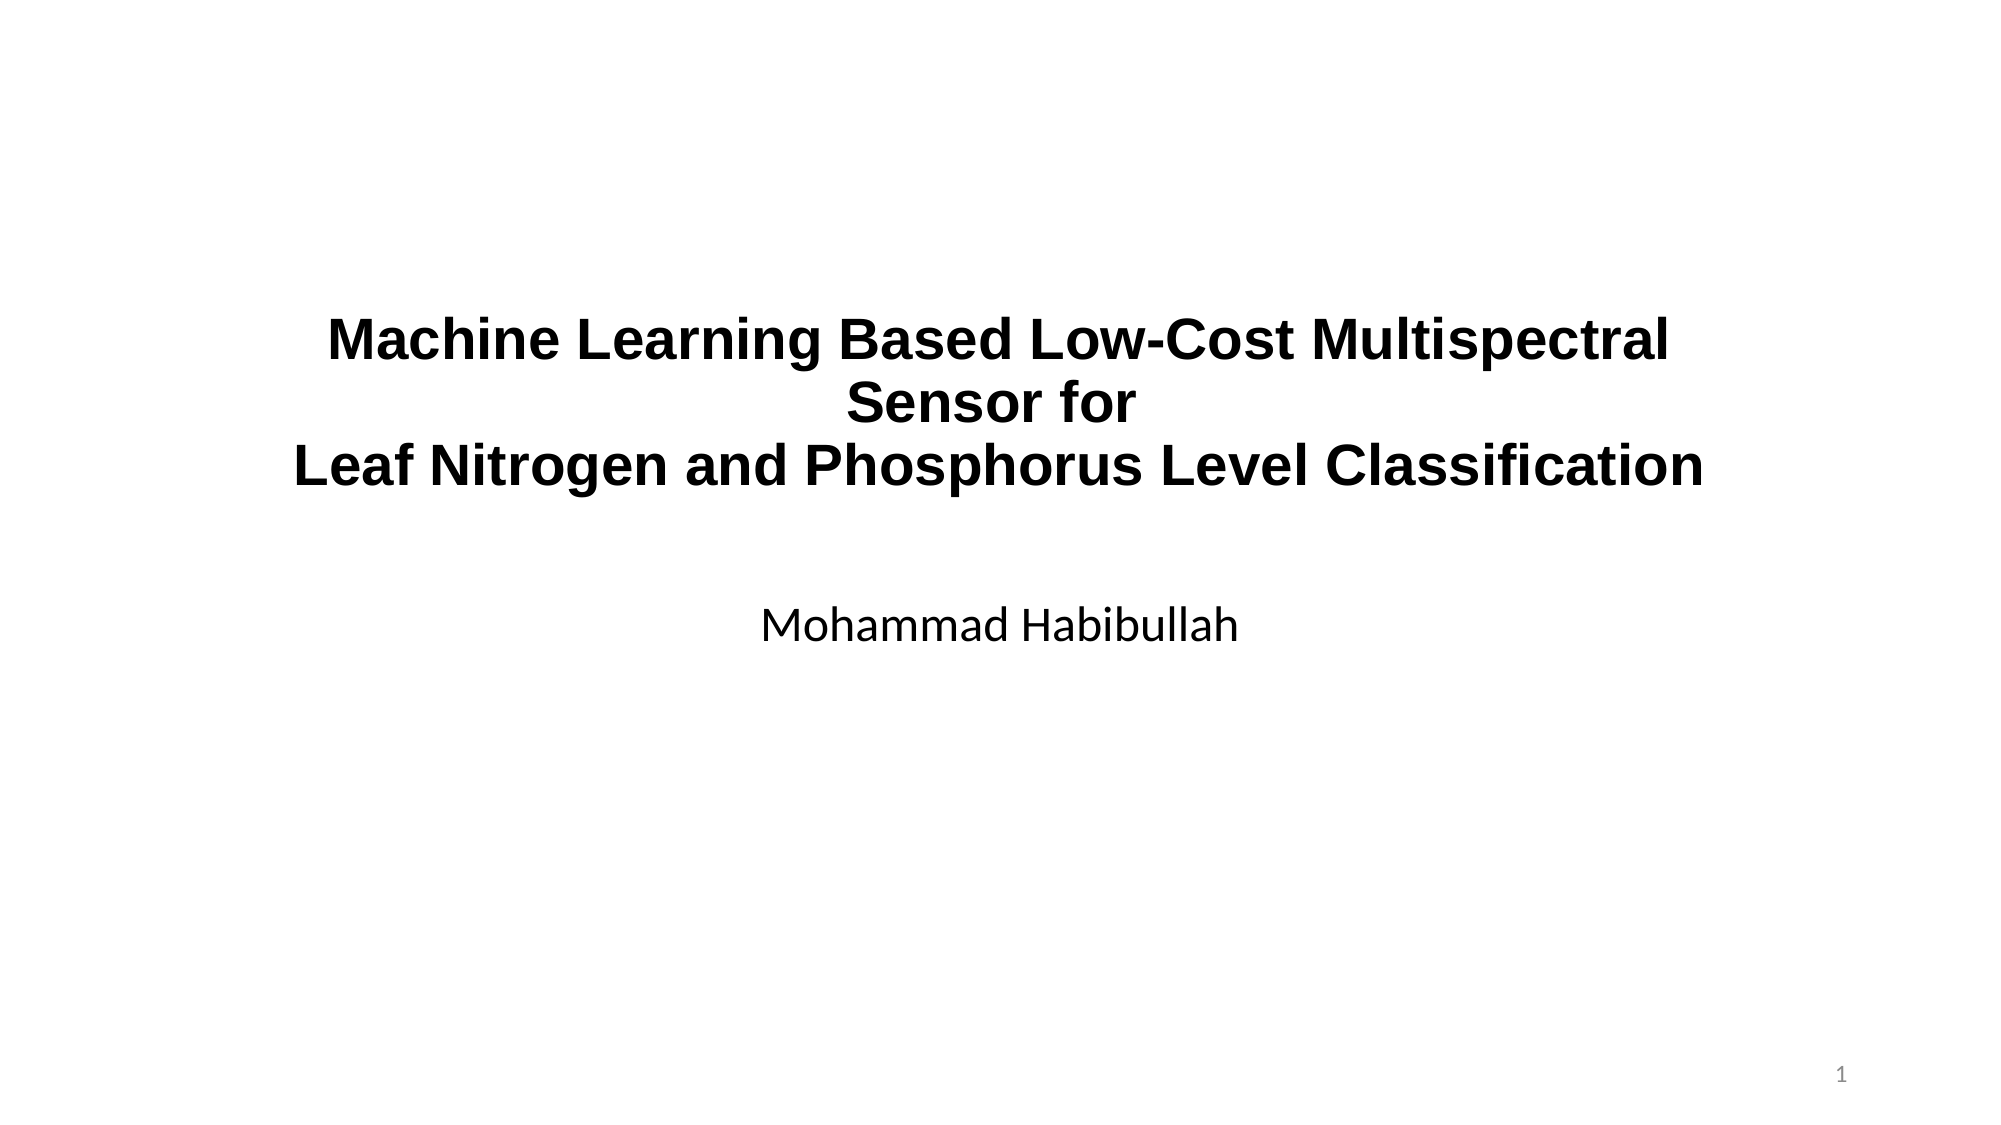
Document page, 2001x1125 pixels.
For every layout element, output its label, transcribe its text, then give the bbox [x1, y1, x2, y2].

title Machine Learning Based Low-Cost Multispectral Sensor for Leaf Nitrogen and Phosphorus Level Classification [249, 184, 1750, 576]
subtitle Mohammad Habibullah [249, 590, 1750, 863]
slide_number 1 [1412, 1042, 1863, 1103]
